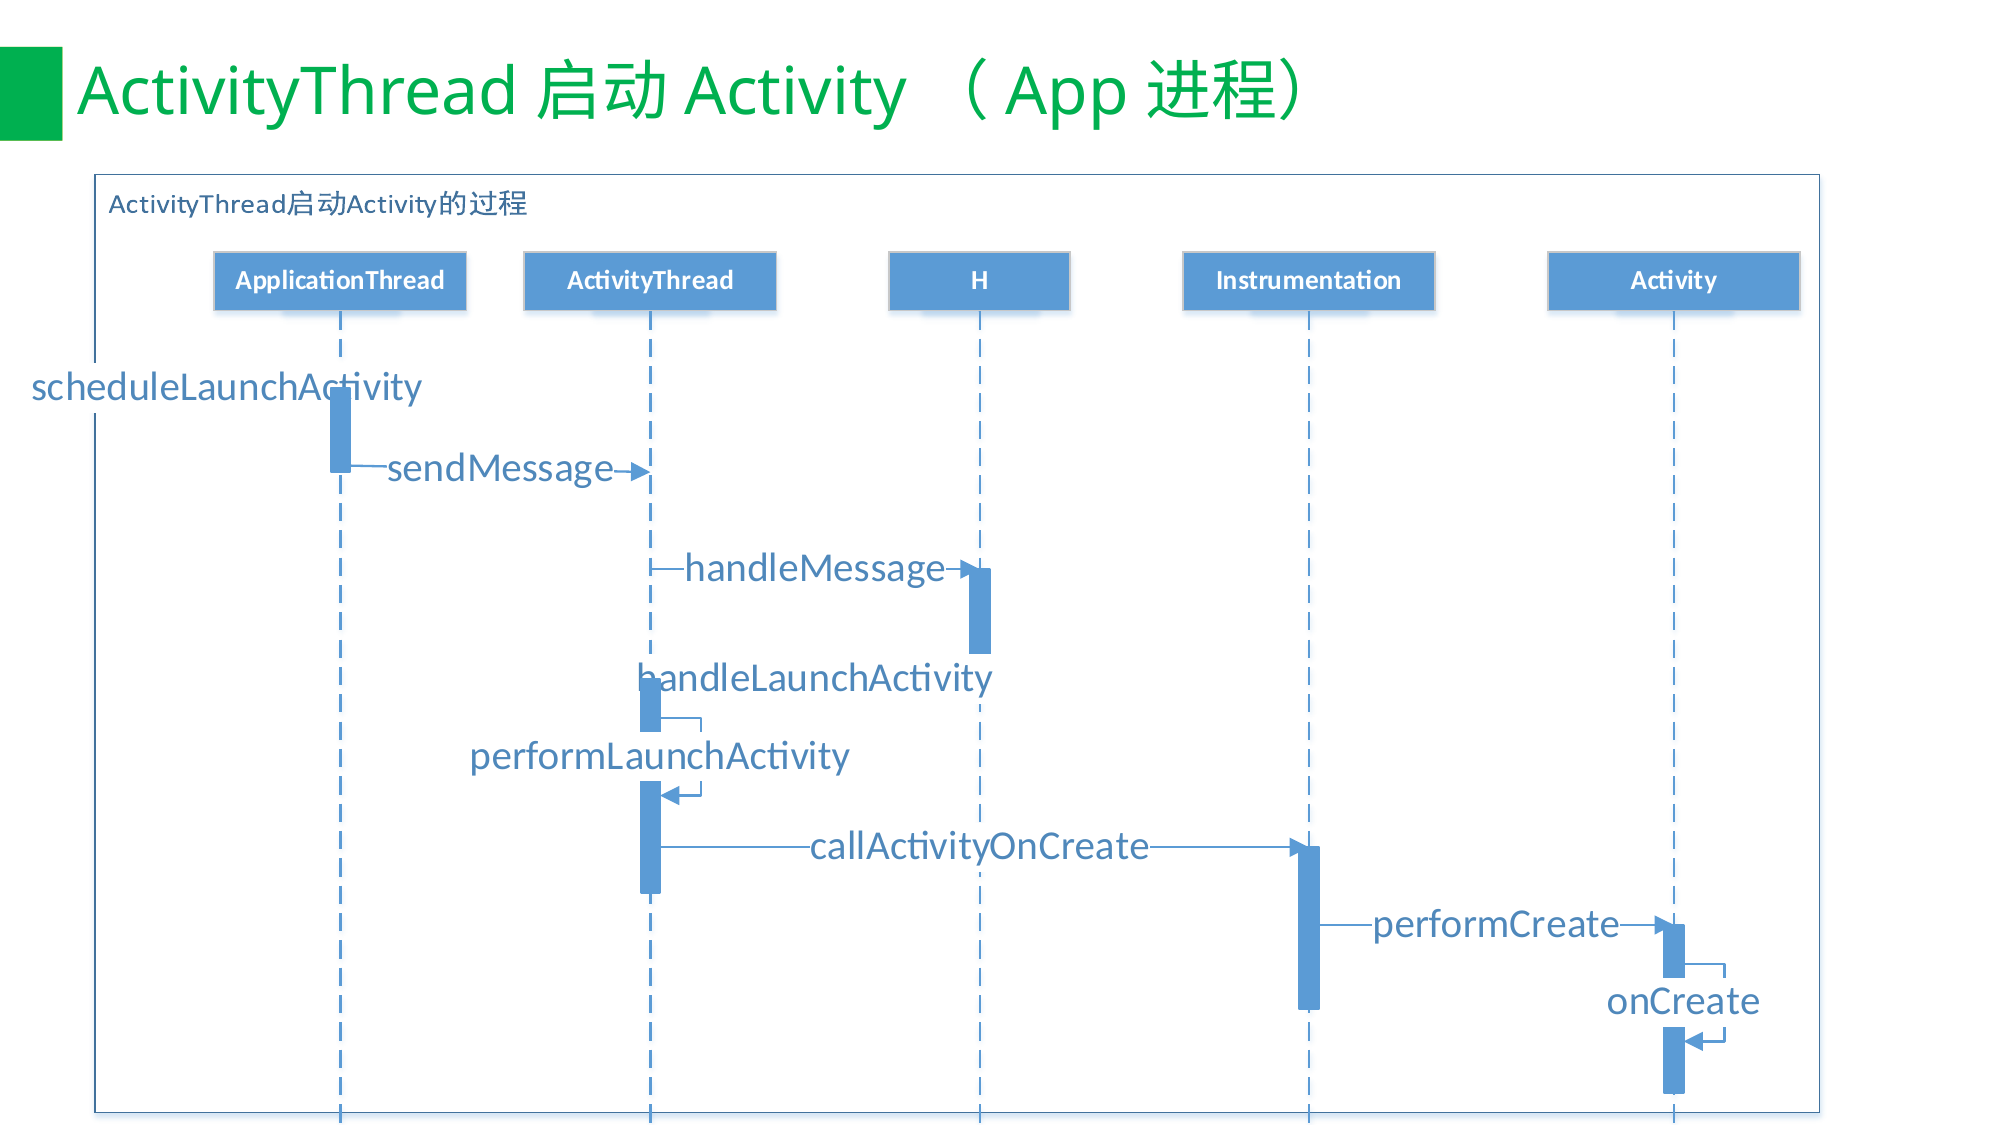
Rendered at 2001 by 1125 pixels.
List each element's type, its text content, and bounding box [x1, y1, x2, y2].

title ActivityThread启动Activity（App进程） [62, 45, 1938, 141]
text_box 课程小结 [137, 34, 2000, 131]
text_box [14, 168, 1829, 1125]
